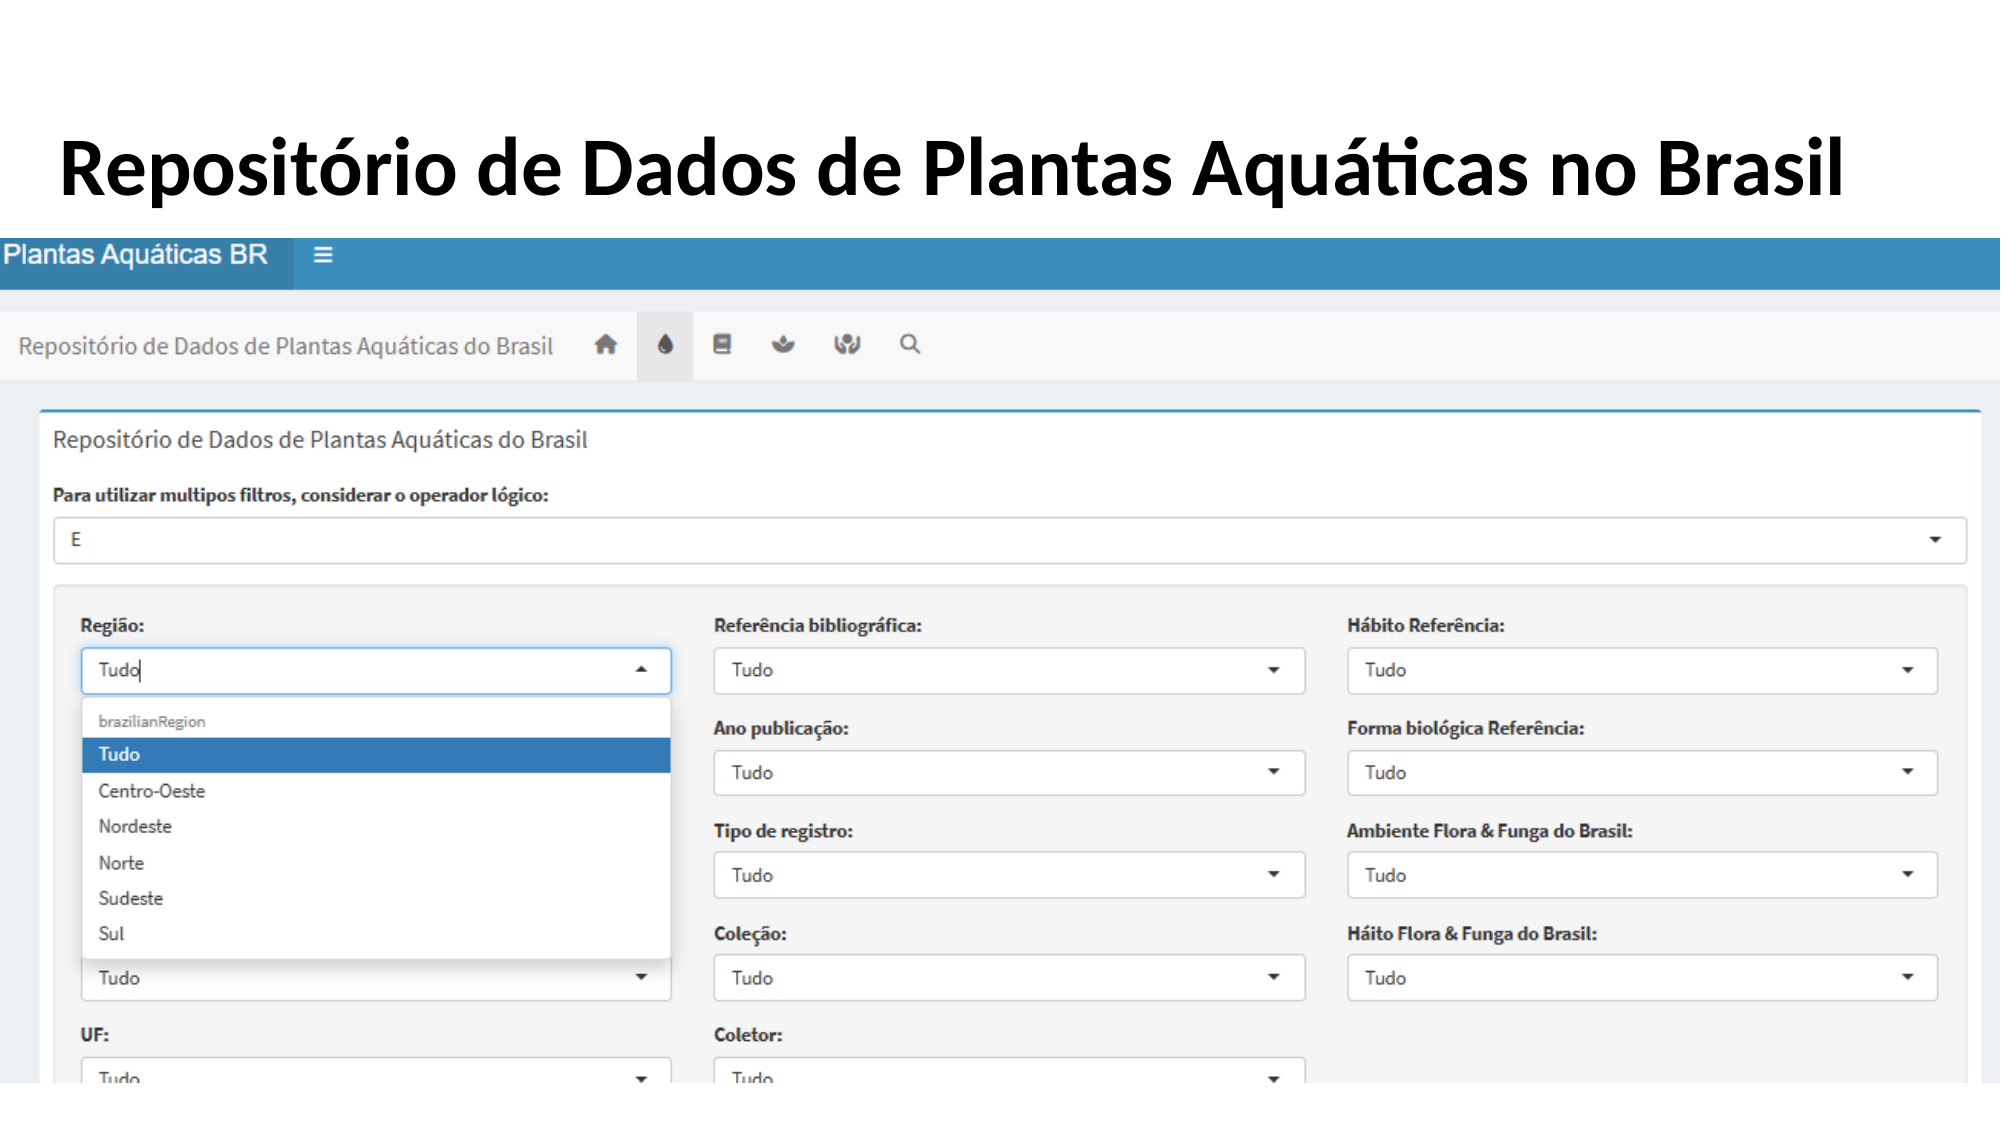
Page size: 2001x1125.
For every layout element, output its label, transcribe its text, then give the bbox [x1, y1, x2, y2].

picture [0, 238, 2000, 1083]
title Repositório de Dados de Plantas Aquáticas no Brasil [44, 59, 1968, 235]
